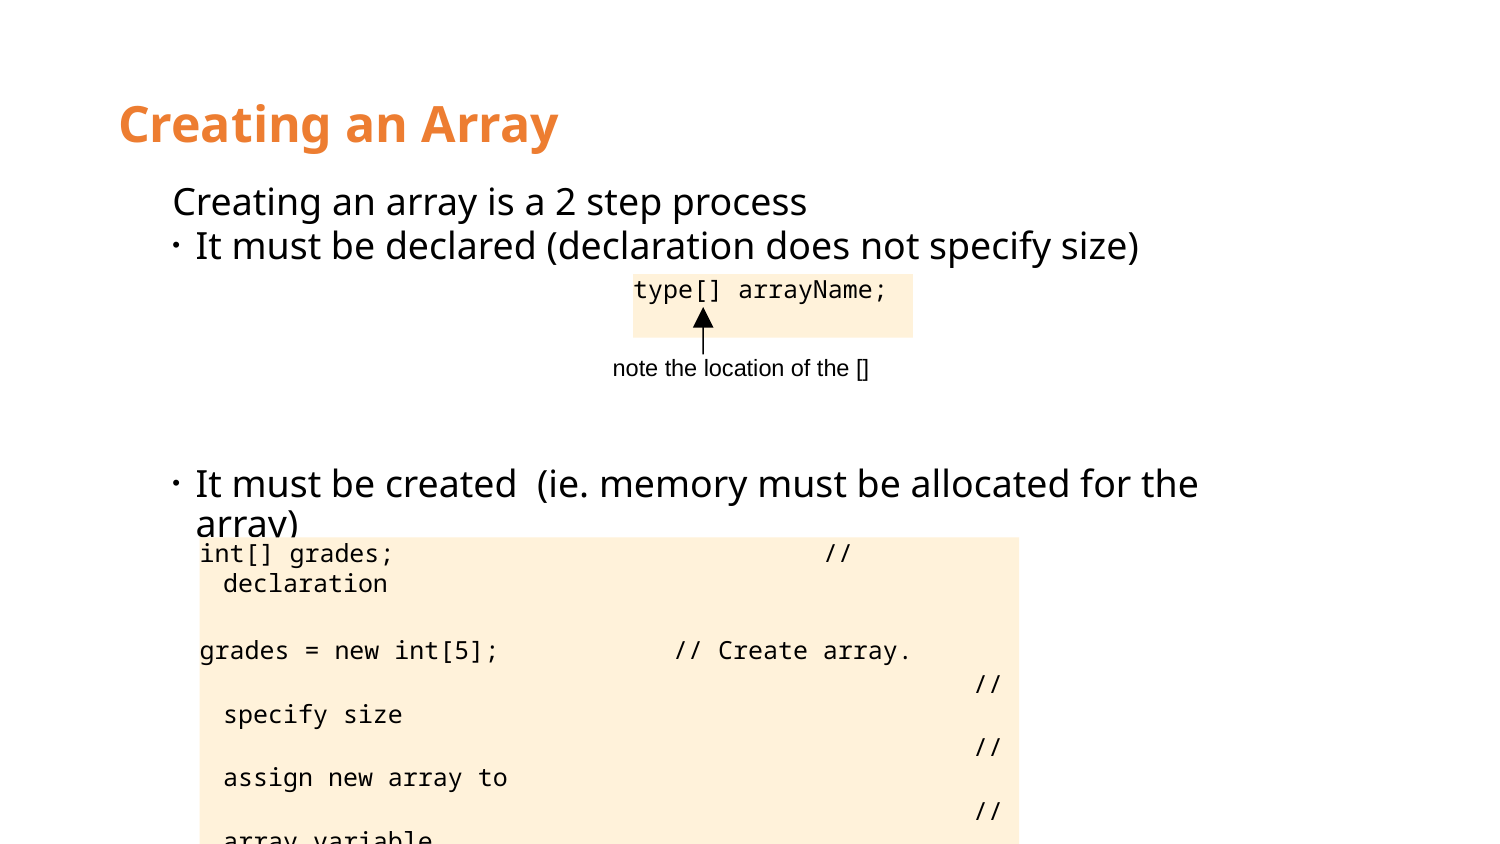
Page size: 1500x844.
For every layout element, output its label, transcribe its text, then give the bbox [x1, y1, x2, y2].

text_box int[] grades; // declaration grades = new int[5]; // Create array. // specify size // assign new array to // array variable [199, 537, 1020, 844]
text_box note the location of the [] [612, 352, 916, 381]
text_box [692, 307, 714, 355]
text_box type[] arrayName; [633, 274, 913, 338]
title Creating an Array [103, 44, 1397, 208]
text_box Creating an array is a 2 step process It must be declared (declaration does not specify size) It must be created (ie. memory must be allocated for the array) [115, 208, 1231, 584]
